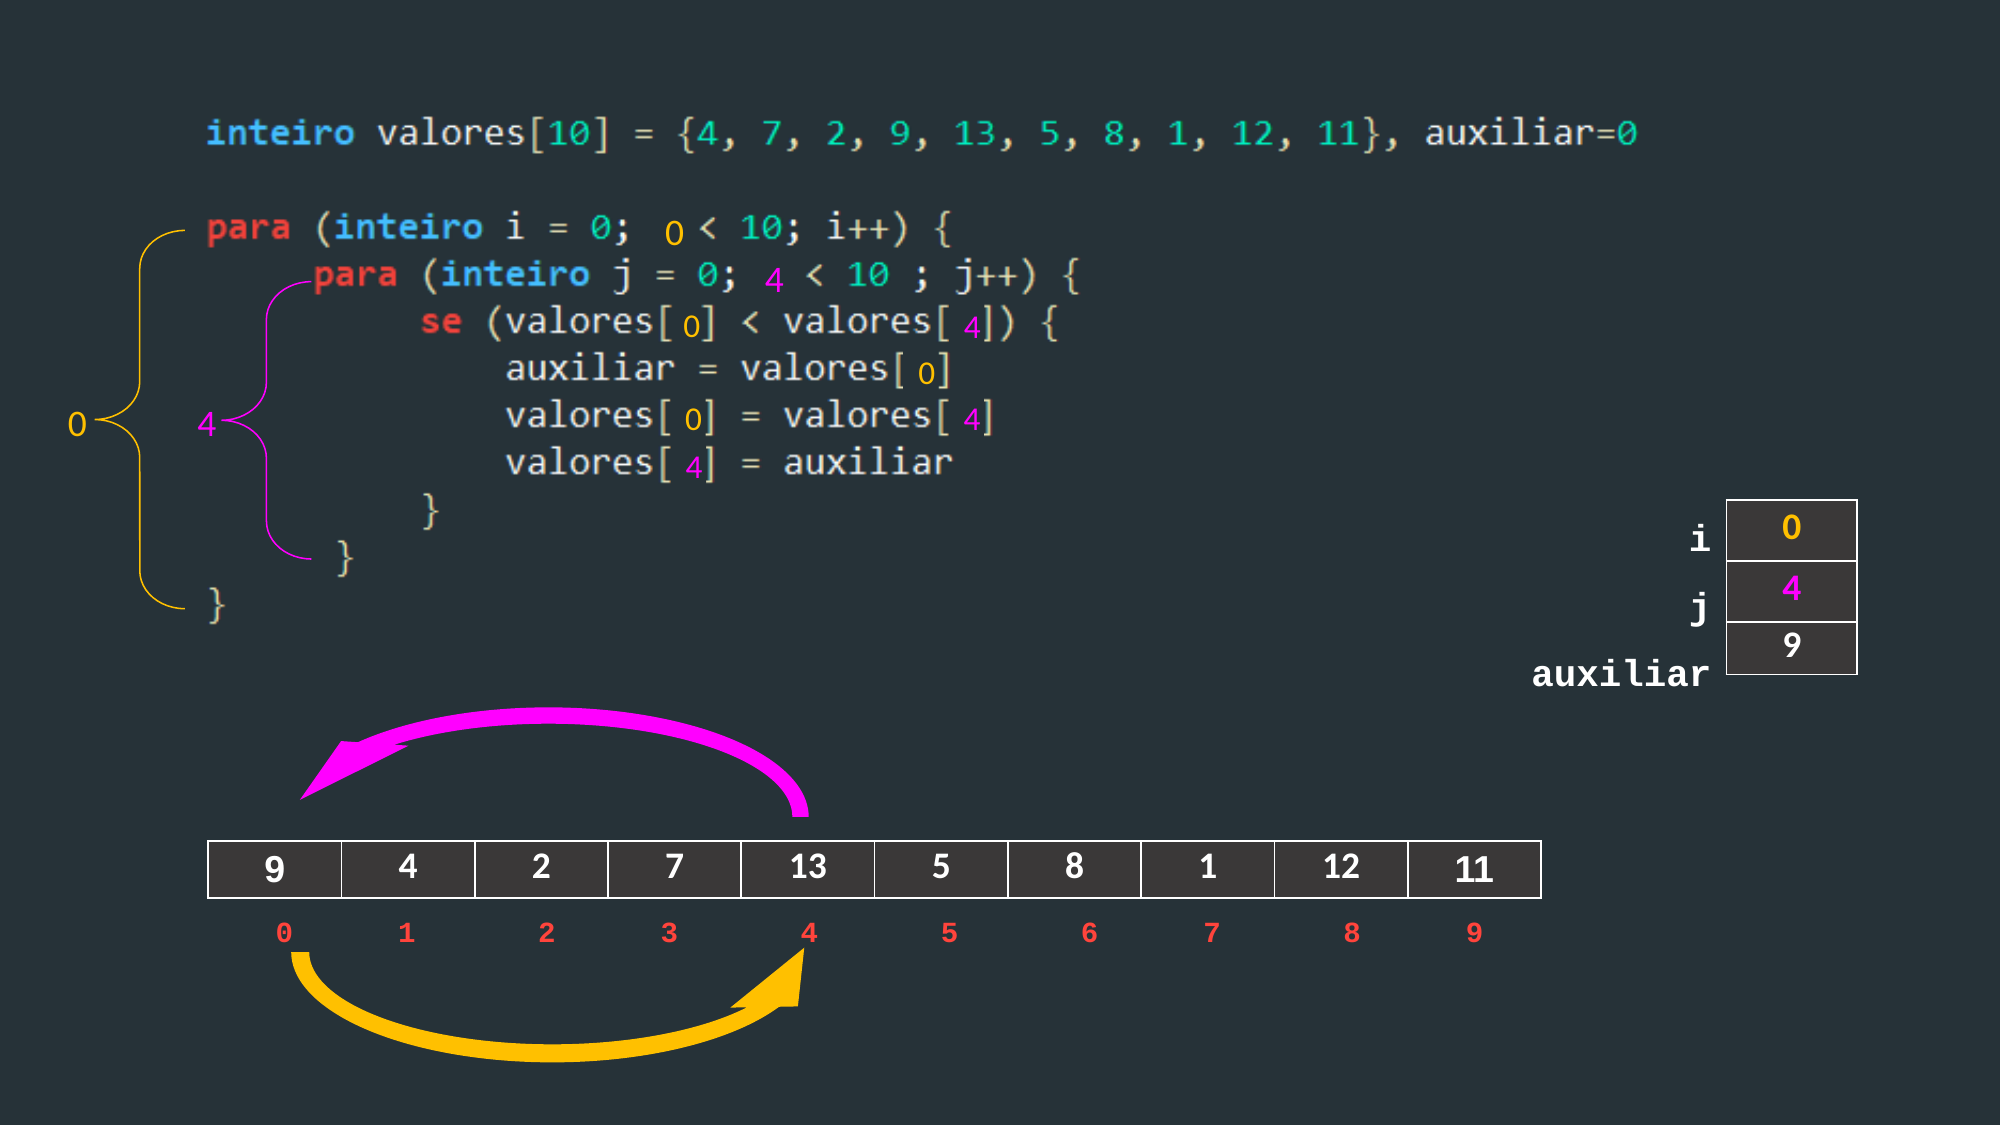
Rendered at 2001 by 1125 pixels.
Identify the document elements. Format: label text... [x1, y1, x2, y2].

table_header 9 [209, 842, 341, 888]
table_header 5 [875, 842, 1007, 888]
table_header 8 [1009, 842, 1140, 888]
table_header 7 [609, 842, 740, 888]
text_box [299, 707, 809, 817]
table_cell 4 [1727, 562, 1856, 621]
table_header 12 [1275, 842, 1407, 888]
table_header 1 [1142, 842, 1274, 888]
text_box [52, 230, 185, 609]
picture [204, 111, 1645, 634]
table_header 4 [342, 842, 474, 888]
table_header 0 [1727, 501, 1856, 560]
table_header 13 [742, 842, 874, 888]
text_box [291, 947, 805, 1063]
table_cell 9 [1727, 623, 1856, 674]
text_box 0 1 2 3 4 5 6 7 8 9 [208, 888, 1542, 956]
table_header 11 [1409, 842, 1540, 888]
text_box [190, 281, 312, 560]
text_box i j auxiliar [1443, 484, 1727, 702]
table_header 2 [476, 842, 607, 888]
